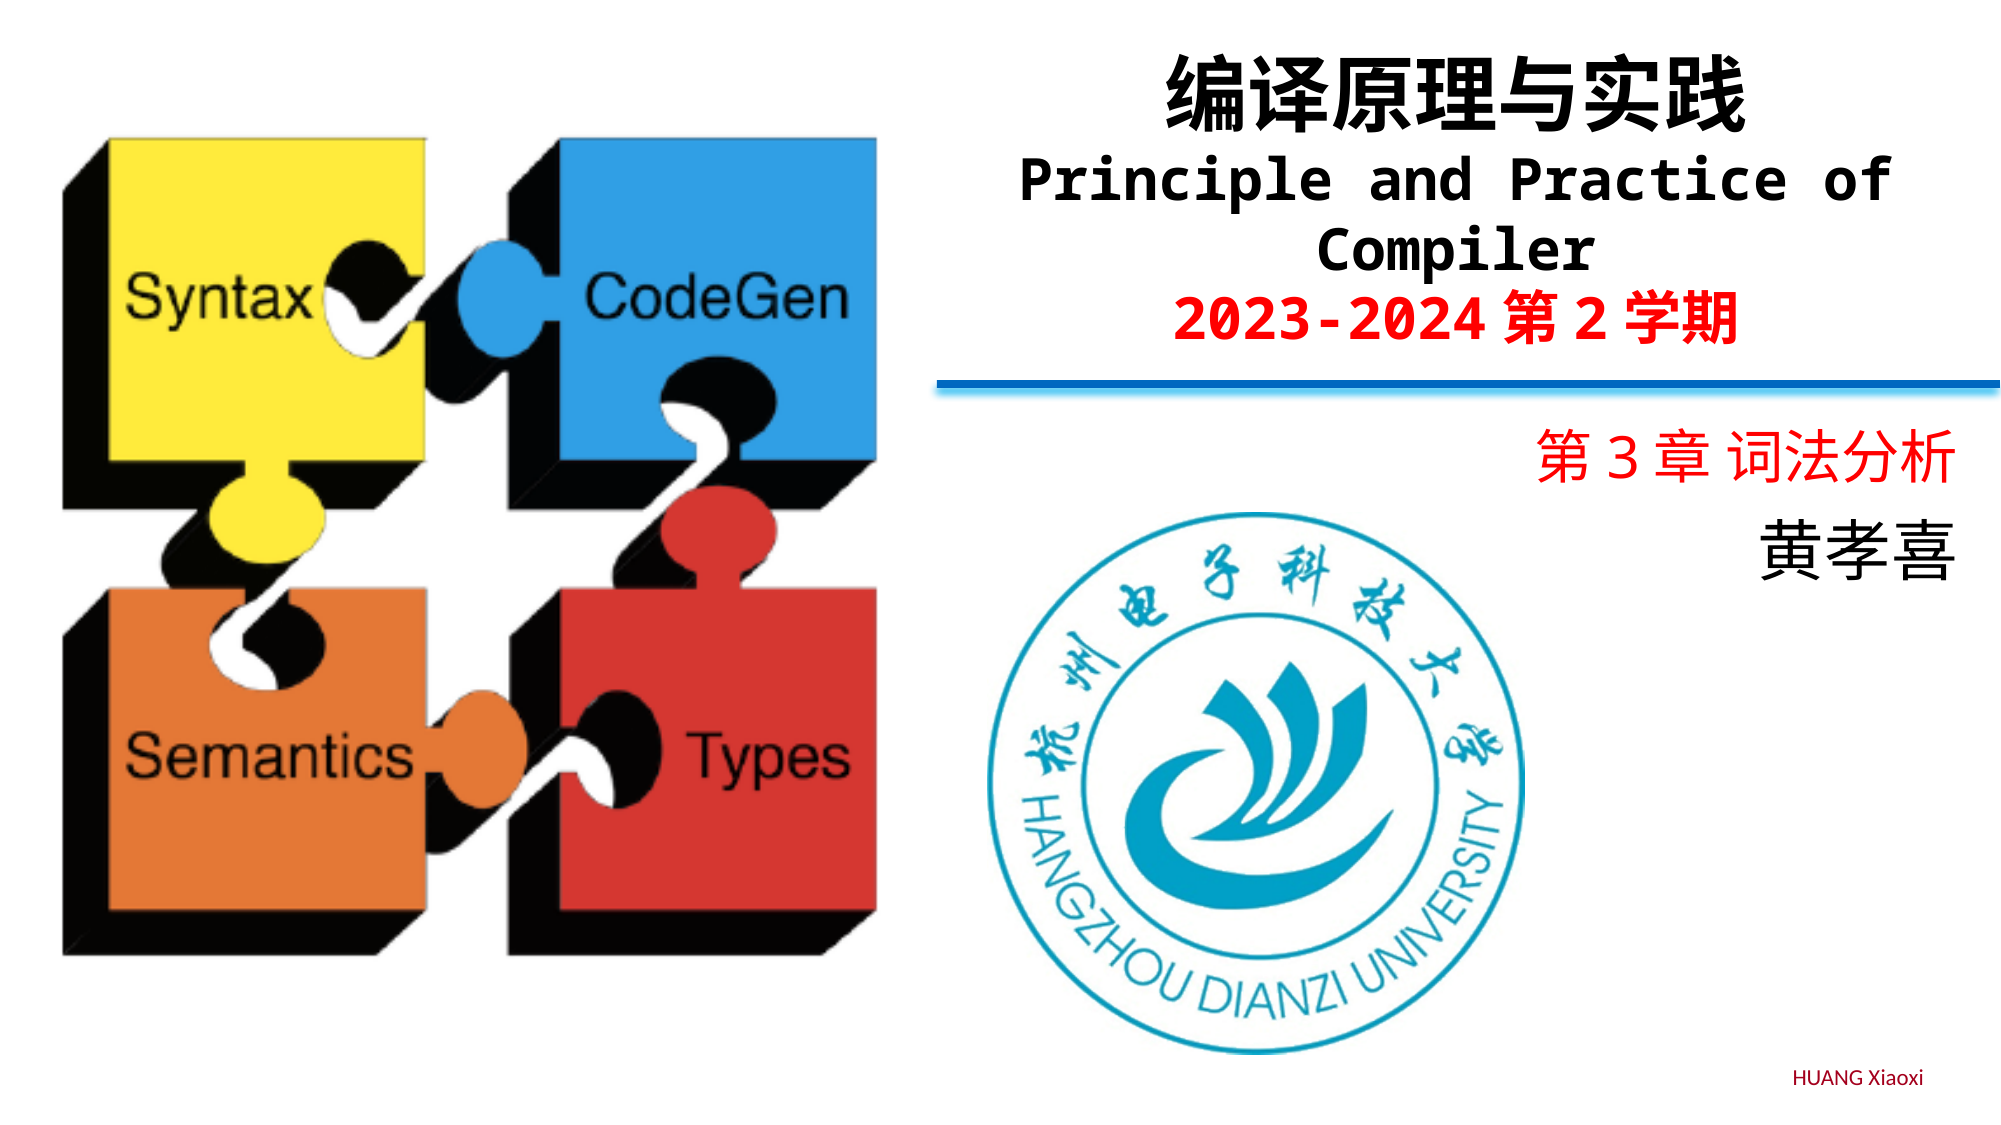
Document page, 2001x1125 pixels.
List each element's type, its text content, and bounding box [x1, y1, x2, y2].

title 编译原理与实践 Principle and Practice of Compiler 2023-2024第2学期 [937, 0, 1975, 360]
subtitle 第3章 词法分析 黄孝喜 [1135, 412, 1974, 663]
picture [987, 512, 1525, 1055]
